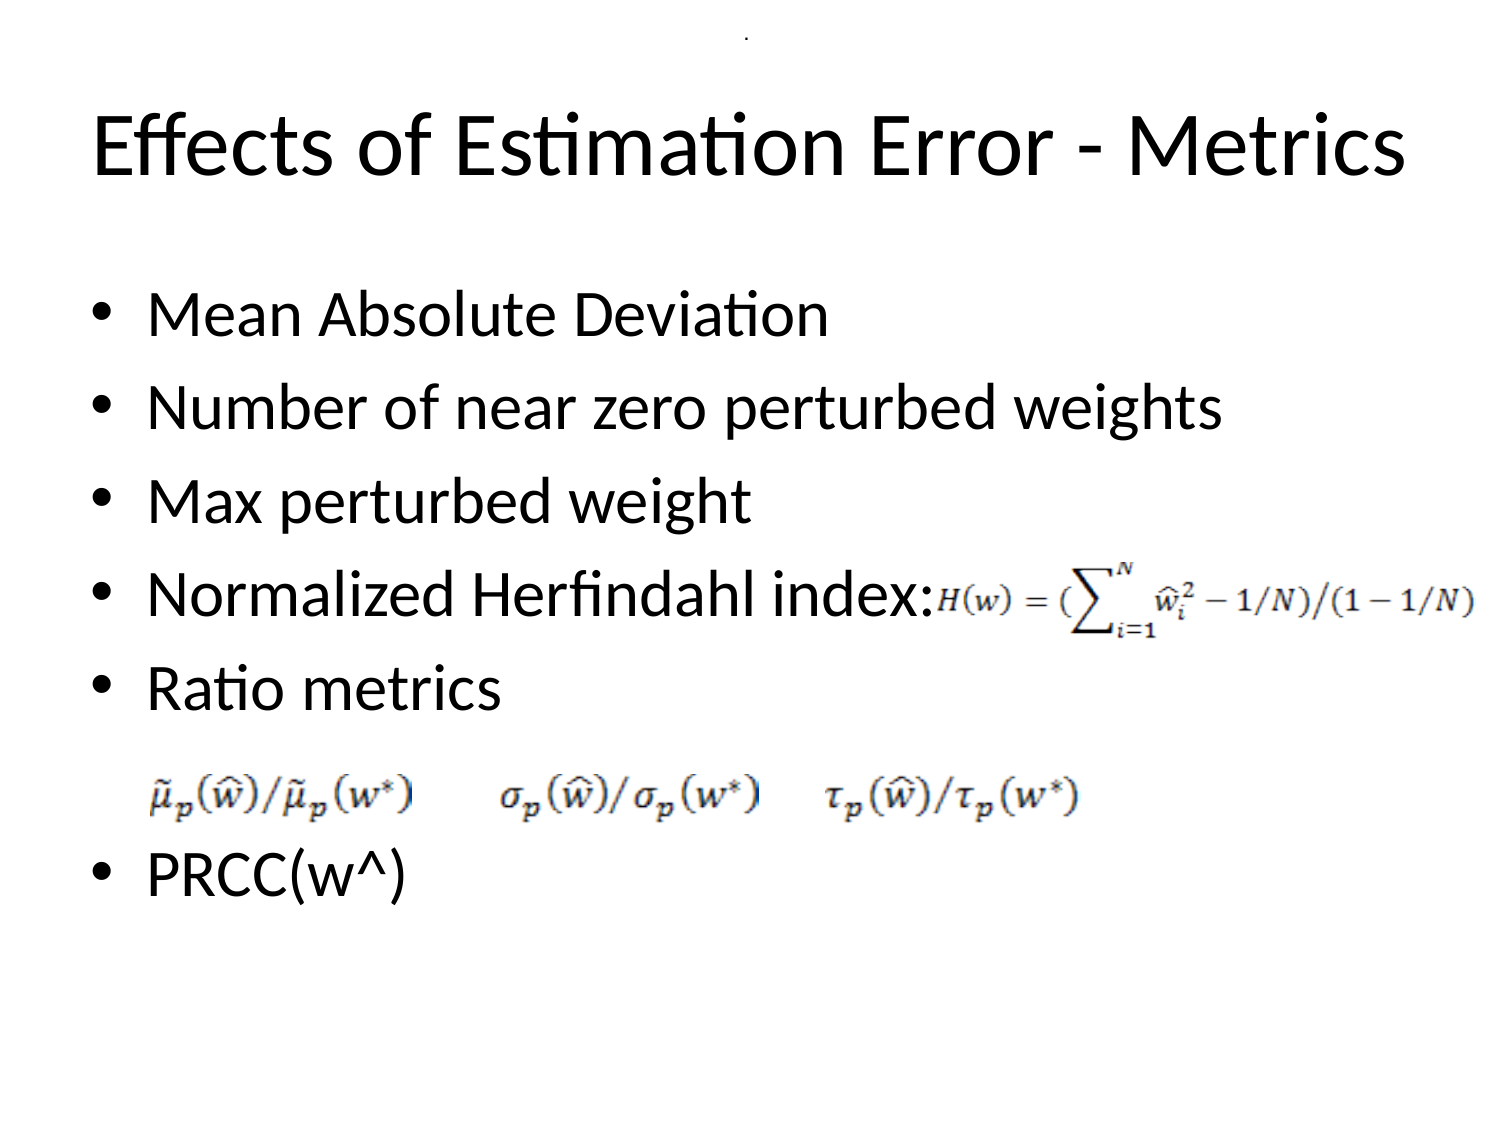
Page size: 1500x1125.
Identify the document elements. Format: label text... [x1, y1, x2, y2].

picture [149, 774, 412, 838]
title Effects of Estimation Error - Metrics [75, 45, 1425, 233]
list Mean Absolute Deviation Number of near zero perturbed weights Max perturbed weight Normalized Herfindahl index: Ratio metrics PRCC(w^) [75, 262, 1425, 1005]
picture [499, 774, 759, 838]
picture [937, 562, 1477, 651]
picture [824, 774, 1081, 838]
text_box . [728, 10, 772, 53]
